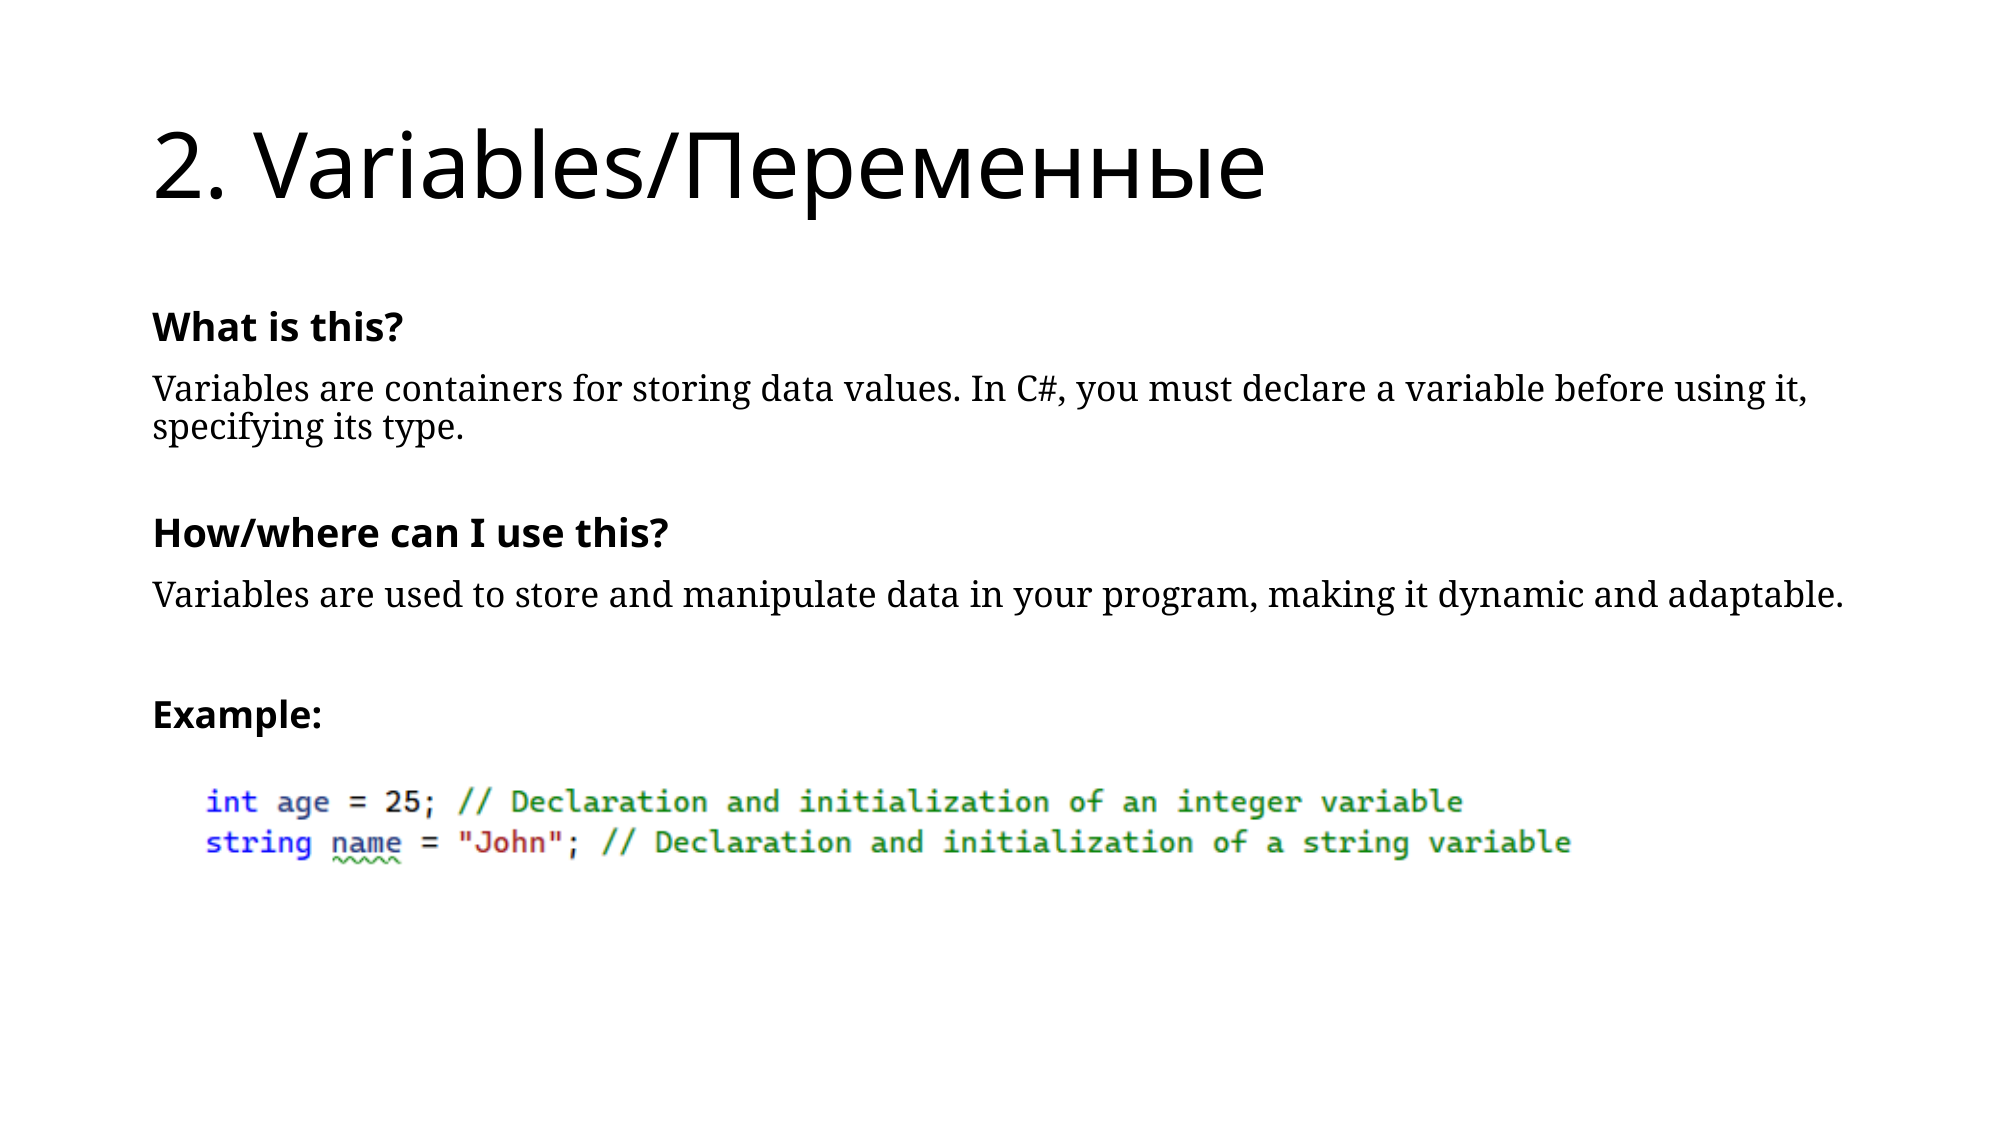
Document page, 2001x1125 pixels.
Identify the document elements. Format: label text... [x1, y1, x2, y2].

title 2. Variables/Переменные [137, 59, 1863, 278]
list What is this? Variables are containers for storing data values. In C#, you must declare a variable before using it, specifying its type. How/where can I use this? Variables are used to store and manipulate data in your program, making it dynamic and adaptable. [137, 299, 1863, 632]
text_box Example: [137, 683, 721, 743]
picture [168, 766, 1608, 903]
